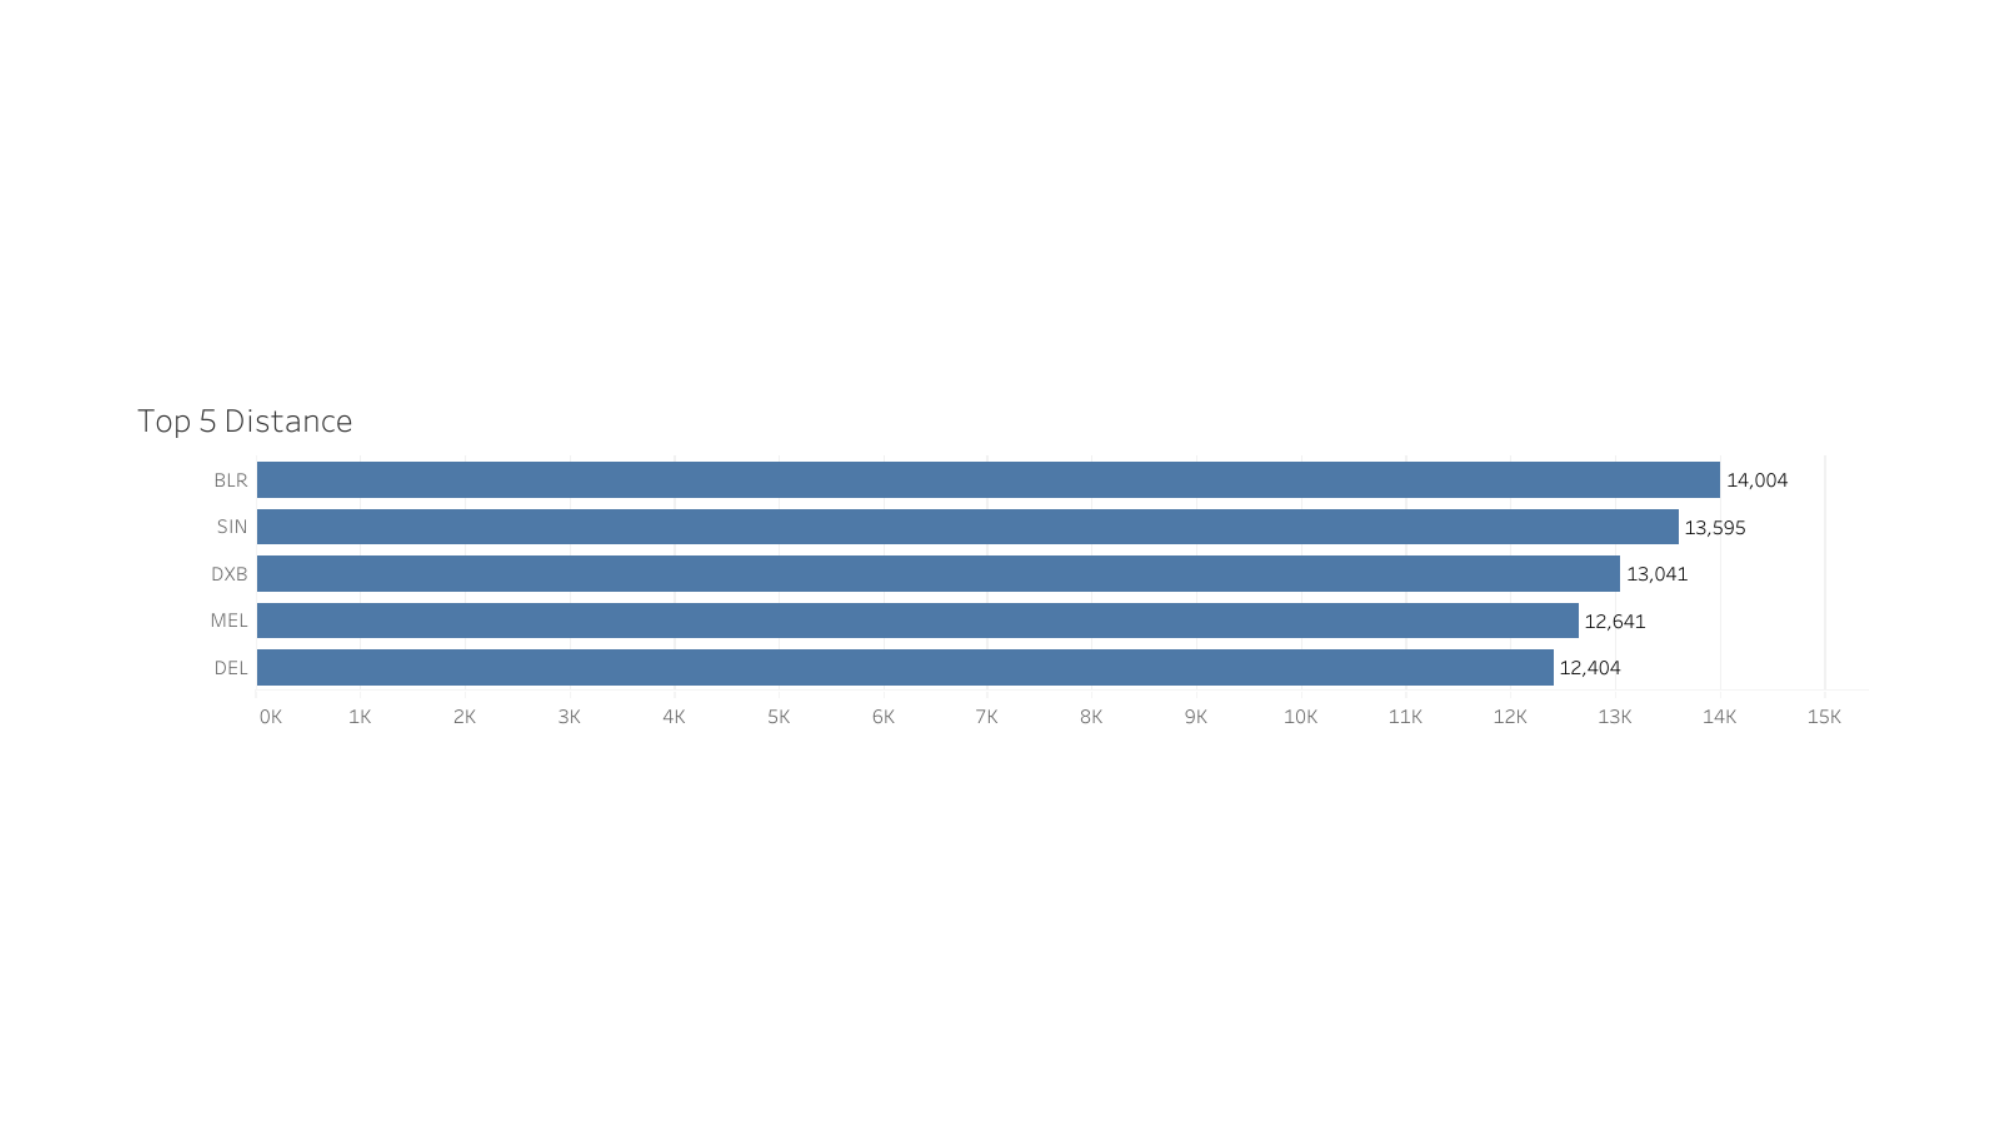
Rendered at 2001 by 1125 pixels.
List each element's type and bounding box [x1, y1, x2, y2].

picture [131, 388, 1869, 737]
